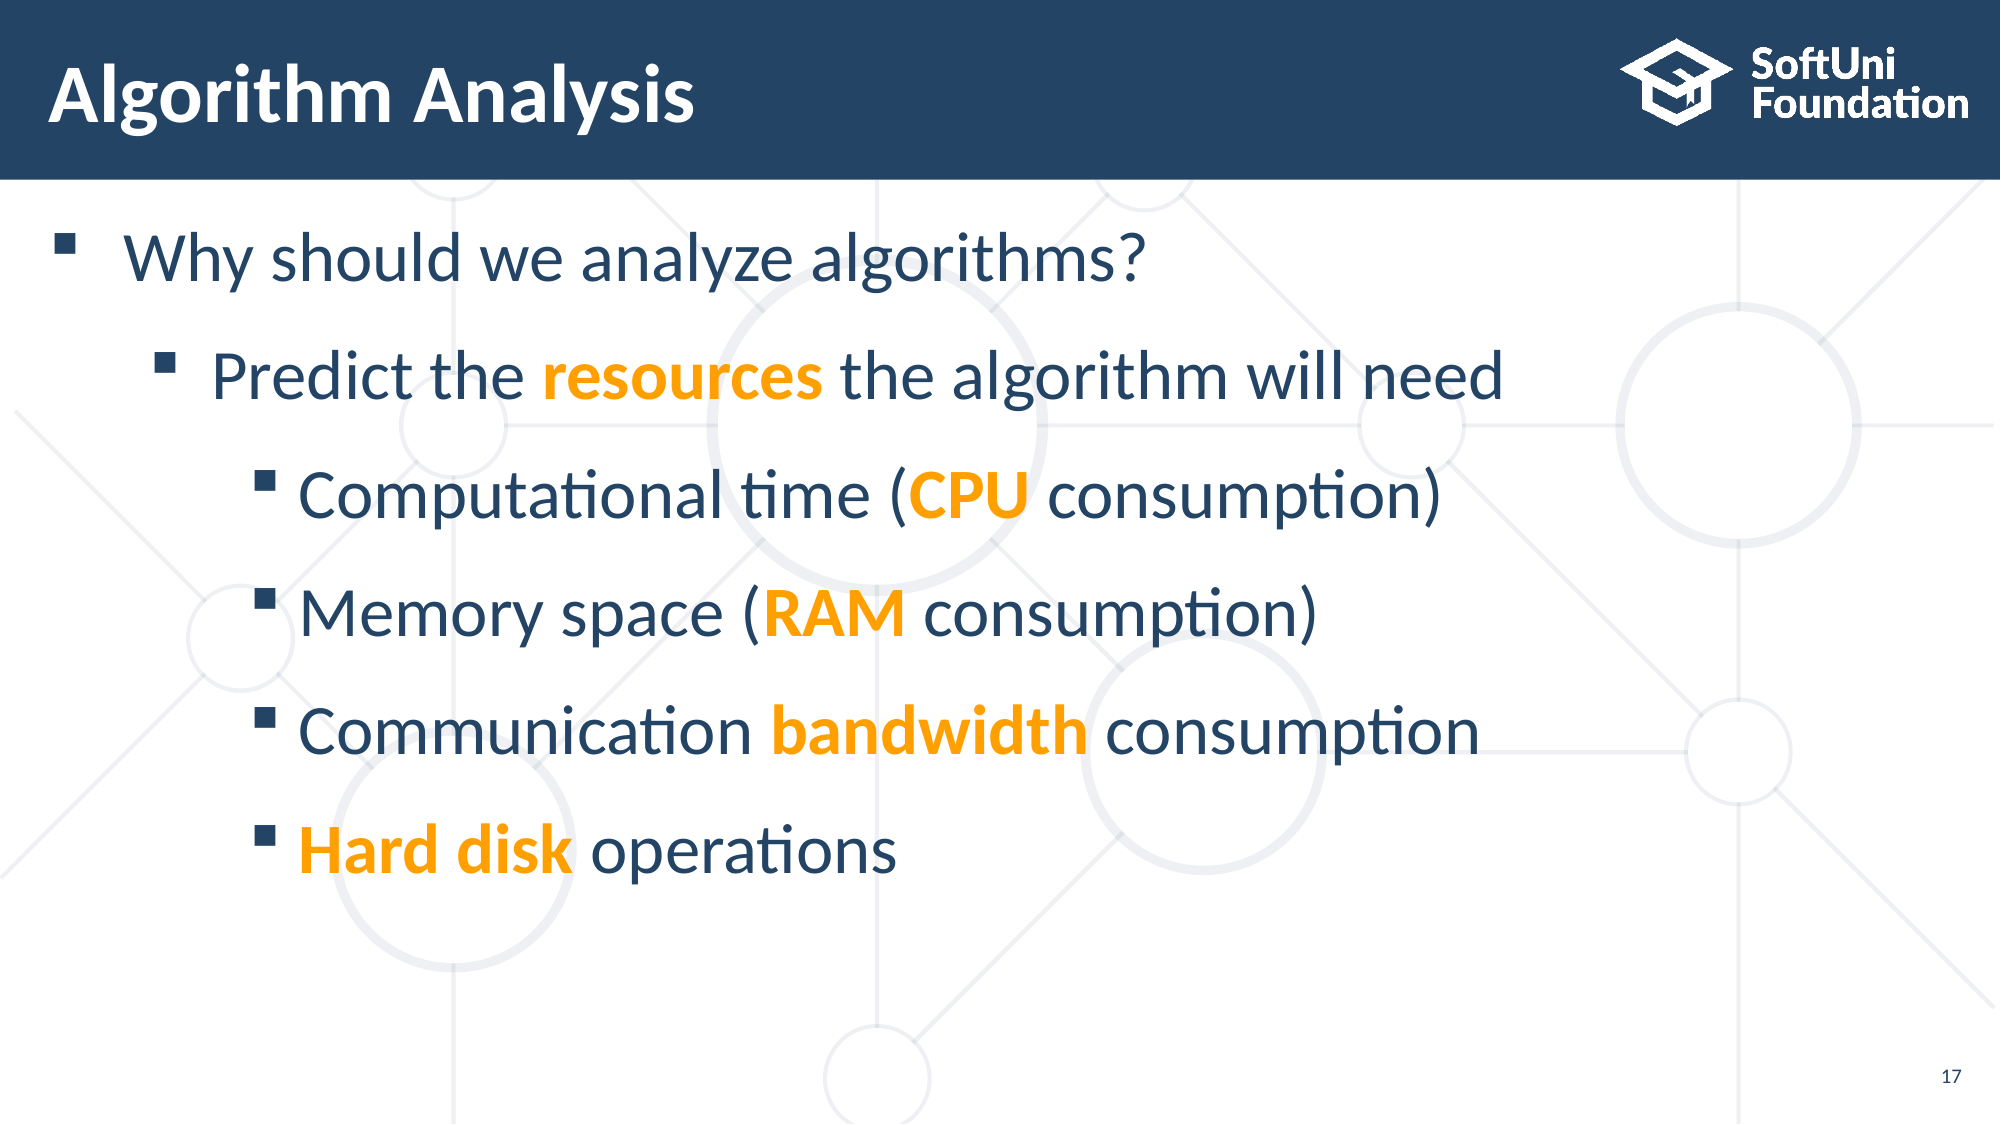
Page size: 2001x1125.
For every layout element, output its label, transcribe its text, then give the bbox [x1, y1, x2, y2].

picture [1619, 38, 1968, 126]
title Algorithm Analysis [31, 16, 1591, 162]
slide_number 17 [1897, 1049, 1968, 1101]
list Why should we analyze algorithms? Predict the resources the algorithm will need Computational time (CPU consumption) Memory space (RAM consumption) Communication bandwidth consumption Hard disk operations [31, 196, 1970, 1050]
